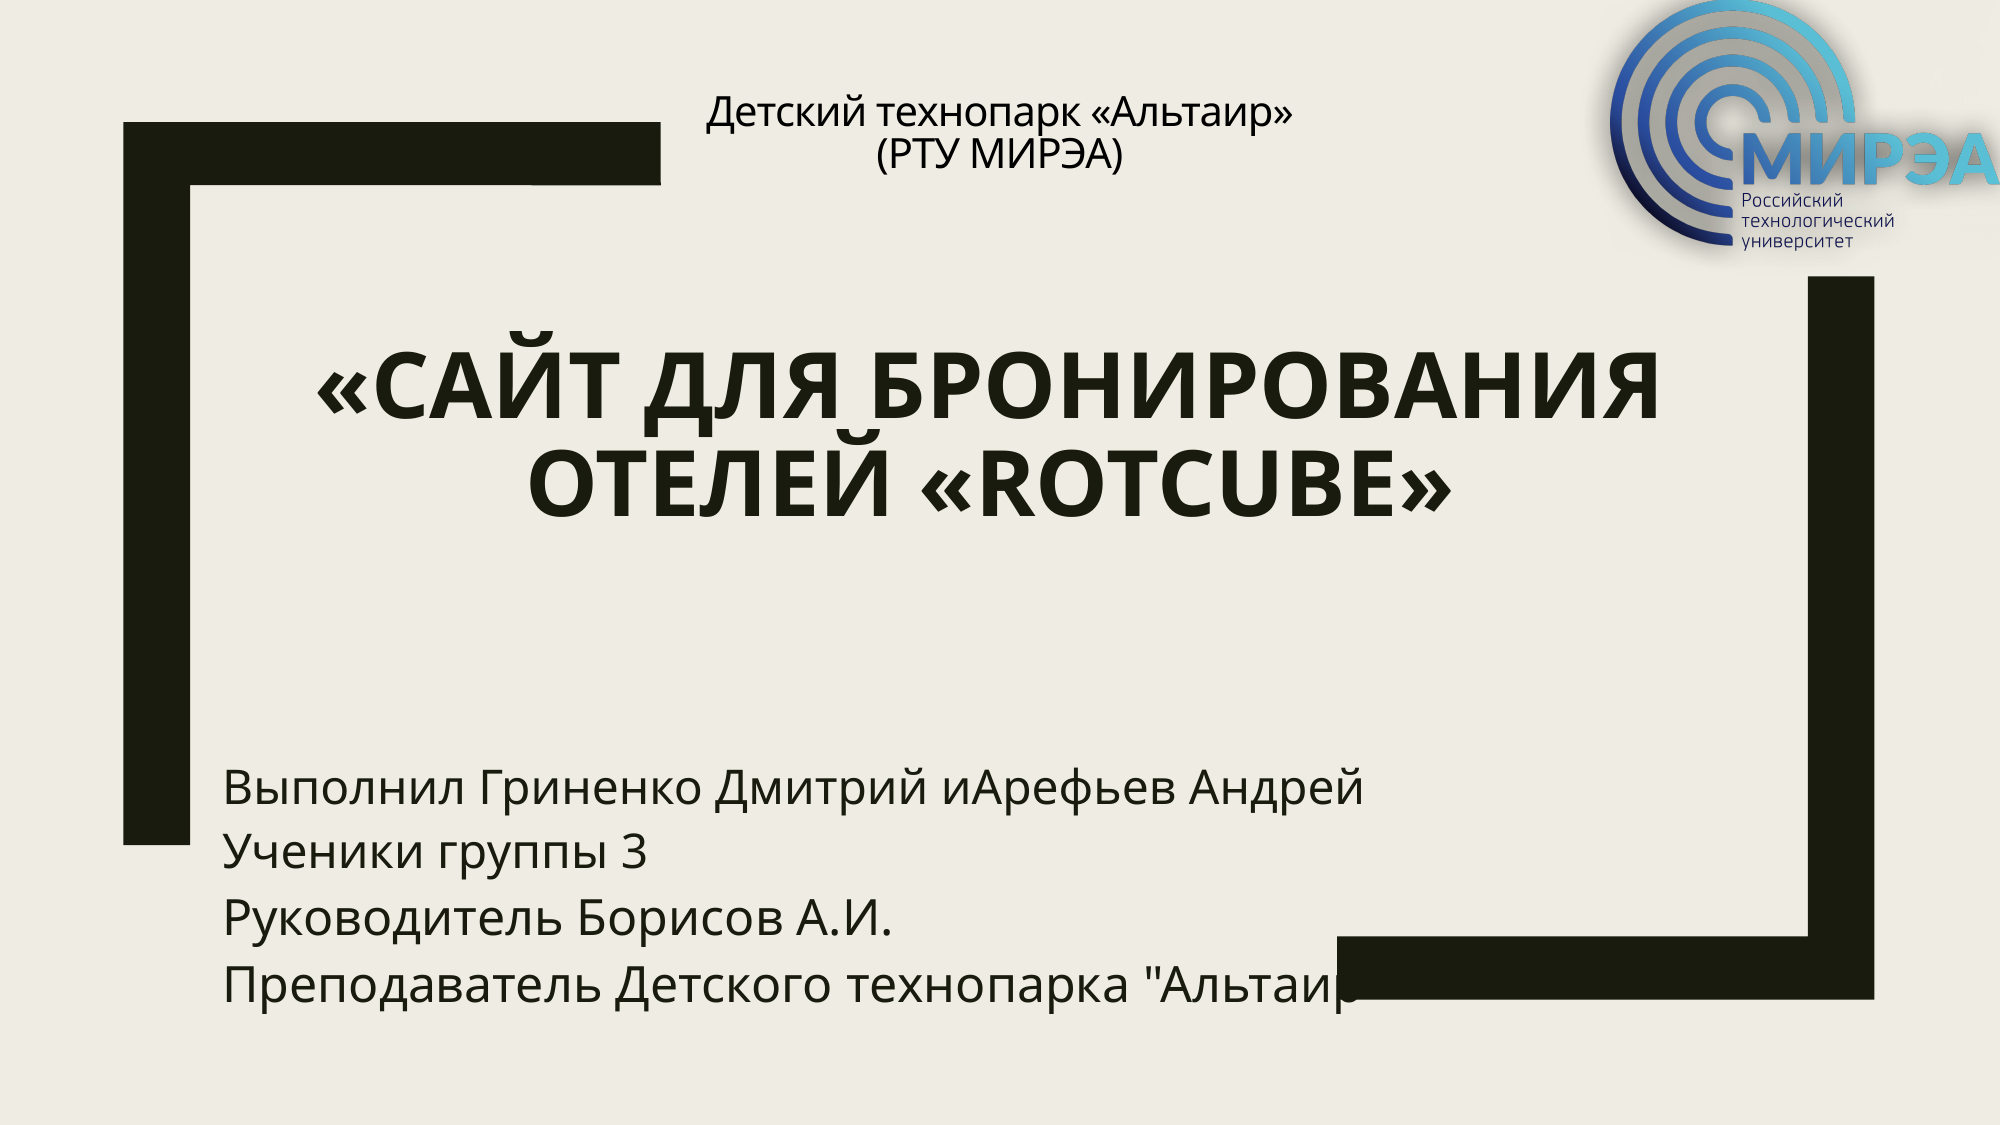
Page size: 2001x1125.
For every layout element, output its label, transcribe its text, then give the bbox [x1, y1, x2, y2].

picture [1609, 0, 2000, 252]
subtitle Выполнил Гриненко Дмитрий иАрефьев Андрей Ученики группы 3 Руководитель Борисов А.И. Преподаватель Детского технопарка "Альтаир" [206, 741, 1752, 1033]
title «Сайт для бронирования отелей «RotCube» [217, 382, 1763, 544]
text_box Детский технопарк «Альтаир» (РТУ МИРЭА) [227, 60, 1586, 185]
